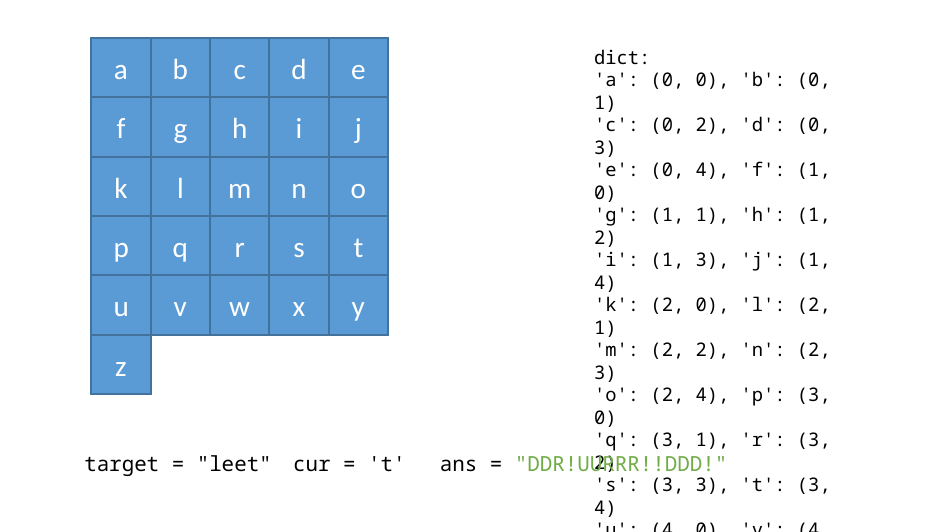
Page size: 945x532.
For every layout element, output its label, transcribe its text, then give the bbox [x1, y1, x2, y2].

text_box r [209, 215, 268, 274]
text_box target = "leet" [69, 443, 287, 484]
text_box dict: 'a': (0, 0), 'b': (0, 1) 'c': (0, 2), 'd': (0, 3) 'e': (0, 4), 'f': (1, 0) 'g': (1, 1), 'h': (1, 2) 'i': (1, 3), 'j': (1, 4) 'k': (2, 0), 'l': (2, 1) 'm': (2, 2), 'n': (2, 3) 'o': (2, 4), 'p': (3, 0) 'q': (3, 1), 'r': (3, 2) 's': (3, 3), 't': (3, 4) 'u': (4, 0), 'v': (4, 1) 'w': (4, 2), 'x': (4, 3) 'y': (4, 4), 'z': (5, 0) [579, 37, 864, 532]
text_box s [268, 215, 328, 274]
text_box u [90, 274, 150, 336]
text_box j [328, 96, 389, 156]
text_box g [150, 96, 209, 156]
text_box f [90, 96, 150, 156]
text_box cur = 't' [278, 442, 421, 483]
text_box b [150, 37, 209, 96]
text_box k [90, 156, 150, 215]
text_box a [90, 37, 150, 96]
text_box h [209, 96, 268, 156]
text_box l [150, 156, 209, 215]
text_box z [90, 336, 152, 395]
text_box d [268, 37, 328, 96]
text_box v [150, 274, 209, 336]
text_box e [328, 37, 389, 96]
text_box p [90, 215, 150, 274]
text_box o [328, 156, 389, 215]
text_box n [268, 156, 328, 215]
text_box y [328, 274, 389, 336]
text_box ans = "DDR!UURRR!!DDD!" [425, 442, 743, 483]
text_box x [268, 274, 328, 336]
text_box m [209, 156, 268, 215]
text_box q [150, 215, 209, 274]
text_box t [328, 215, 389, 274]
text_box w [209, 274, 268, 336]
text_box i [268, 96, 328, 156]
text_box c [209, 37, 268, 96]
